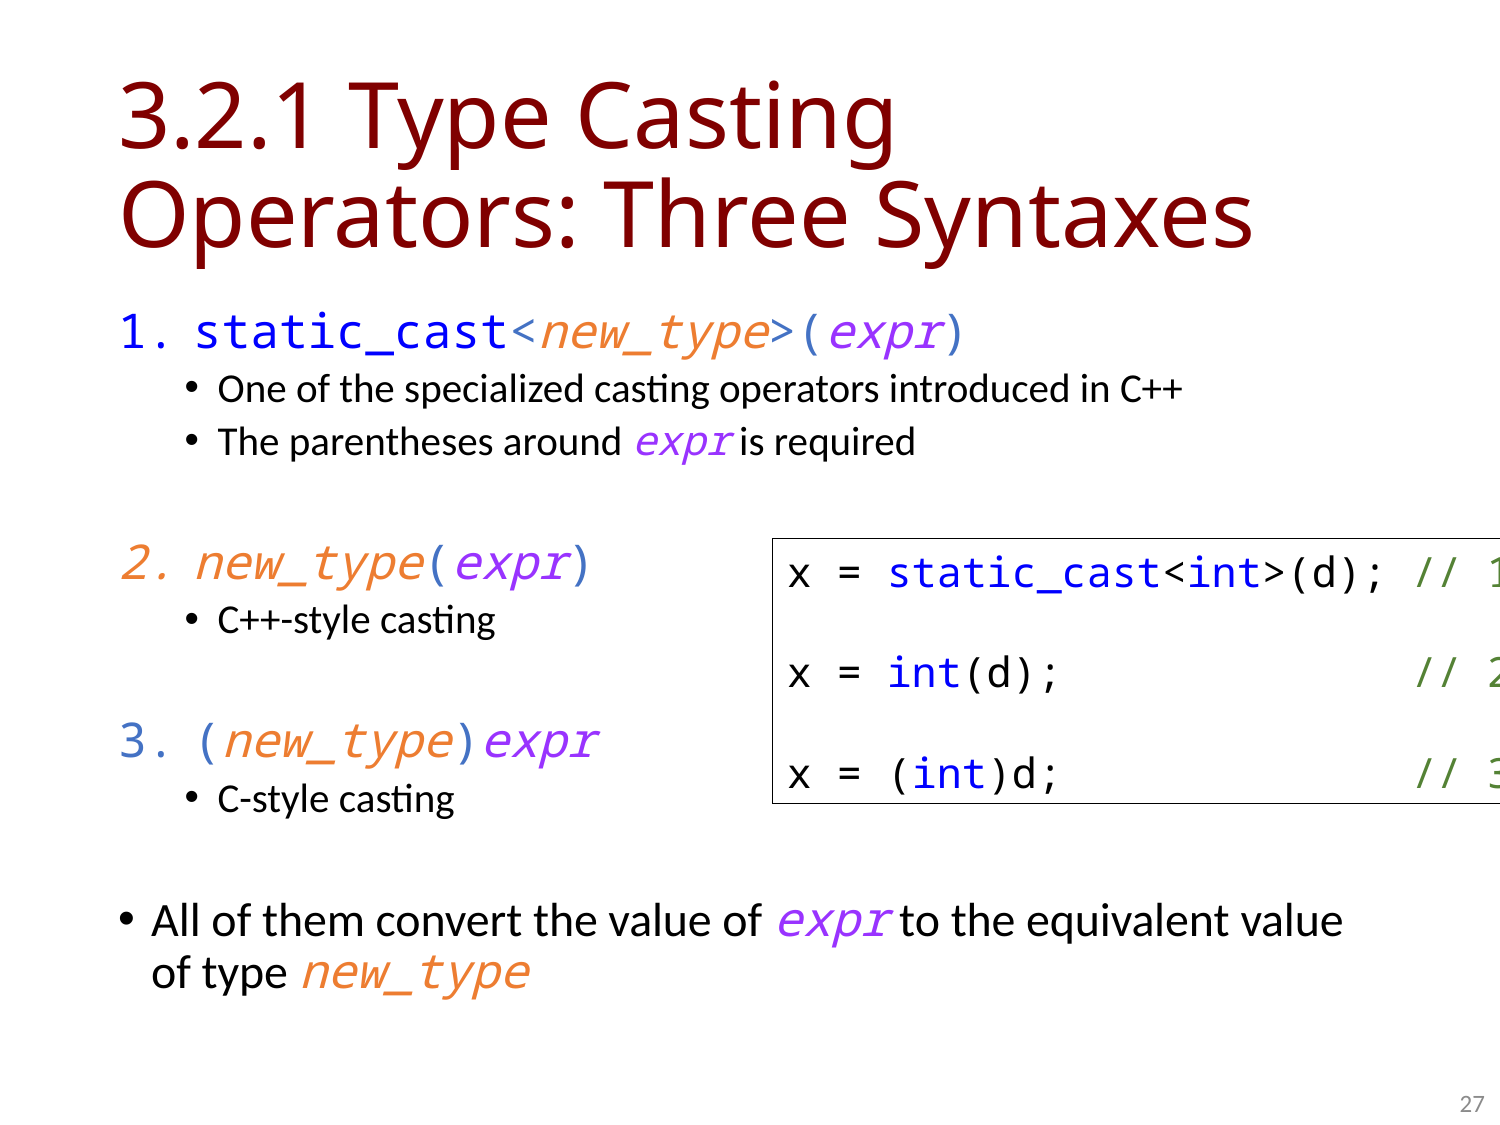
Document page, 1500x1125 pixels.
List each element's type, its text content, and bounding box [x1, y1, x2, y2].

list static_cast<new_type>(expr) One of the specialized casting operators introduced in C++ The parentheses around expr is required new_type(expr) C++-style casting (new_type)expr C-style casting All of them convert the value of expr to the equivalent value of type new_type [103, 299, 1397, 1014]
text_box x = static_cast<int>(d); // 1 x = int(d); // 2 x = (int)d; // 3 [772, 538, 1500, 804]
slide_number 27 [1162, 1065, 1500, 1125]
title 3.2.1 Type Casting Operators: Three Syntaxes [103, 59, 1397, 278]
